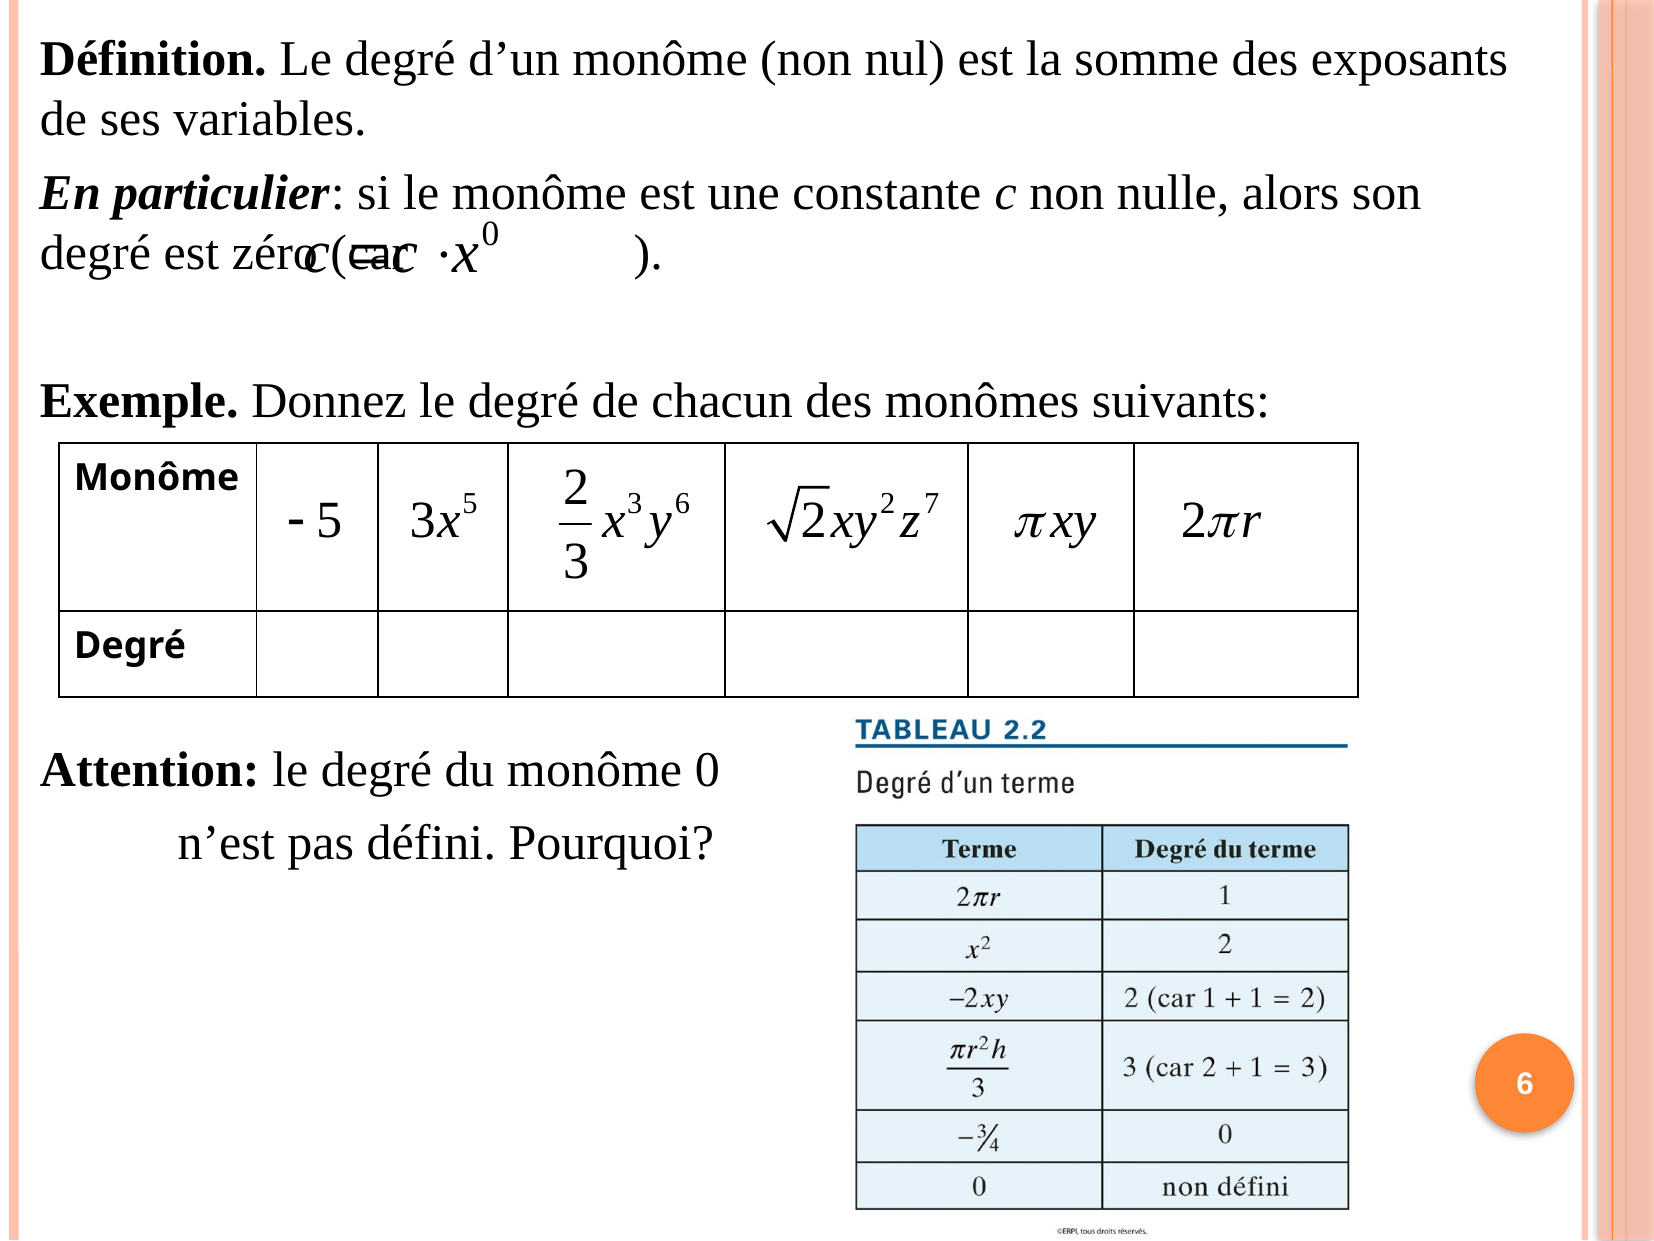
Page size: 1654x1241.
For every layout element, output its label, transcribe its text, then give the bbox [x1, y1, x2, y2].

table_header Monôme [60, 444, 256, 610]
table_header [379, 444, 507, 451]
table_cell [969, 612, 1133, 696]
table_header [969, 444, 1133, 451]
table_header [379, 600, 507, 610]
table_cell [509, 612, 724, 696]
table_header [257, 444, 377, 610]
table_cell [257, 612, 377, 696]
table_cell [379, 612, 507, 696]
table_header [726, 444, 967, 451]
slide_number 6 [1470, 1036, 1581, 1132]
table_header [1135, 444, 1357, 610]
table_cell [726, 612, 967, 696]
table_header [509, 444, 724, 451]
table_header [726, 600, 967, 610]
table_cell Degré [60, 612, 256, 696]
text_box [278, 454, 1277, 590]
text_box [294, 206, 509, 289]
table_header [969, 600, 1133, 610]
picture [849, 714, 1355, 1241]
list Définition. Le degré d’un monôme (non nul) est la somme des exposants de ses variables. En particulier: si le monôme est une constante c non nulle, alors son degré est zéro (car ). Exemple. Donnez le degré de chacun des monômes suivants: Attention: le degré du monôme 0 n’est pas défini. Pourquoi? [23, 17, 1560, 1171]
table_cell [1135, 612, 1357, 696]
table_header [509, 600, 724, 610]
